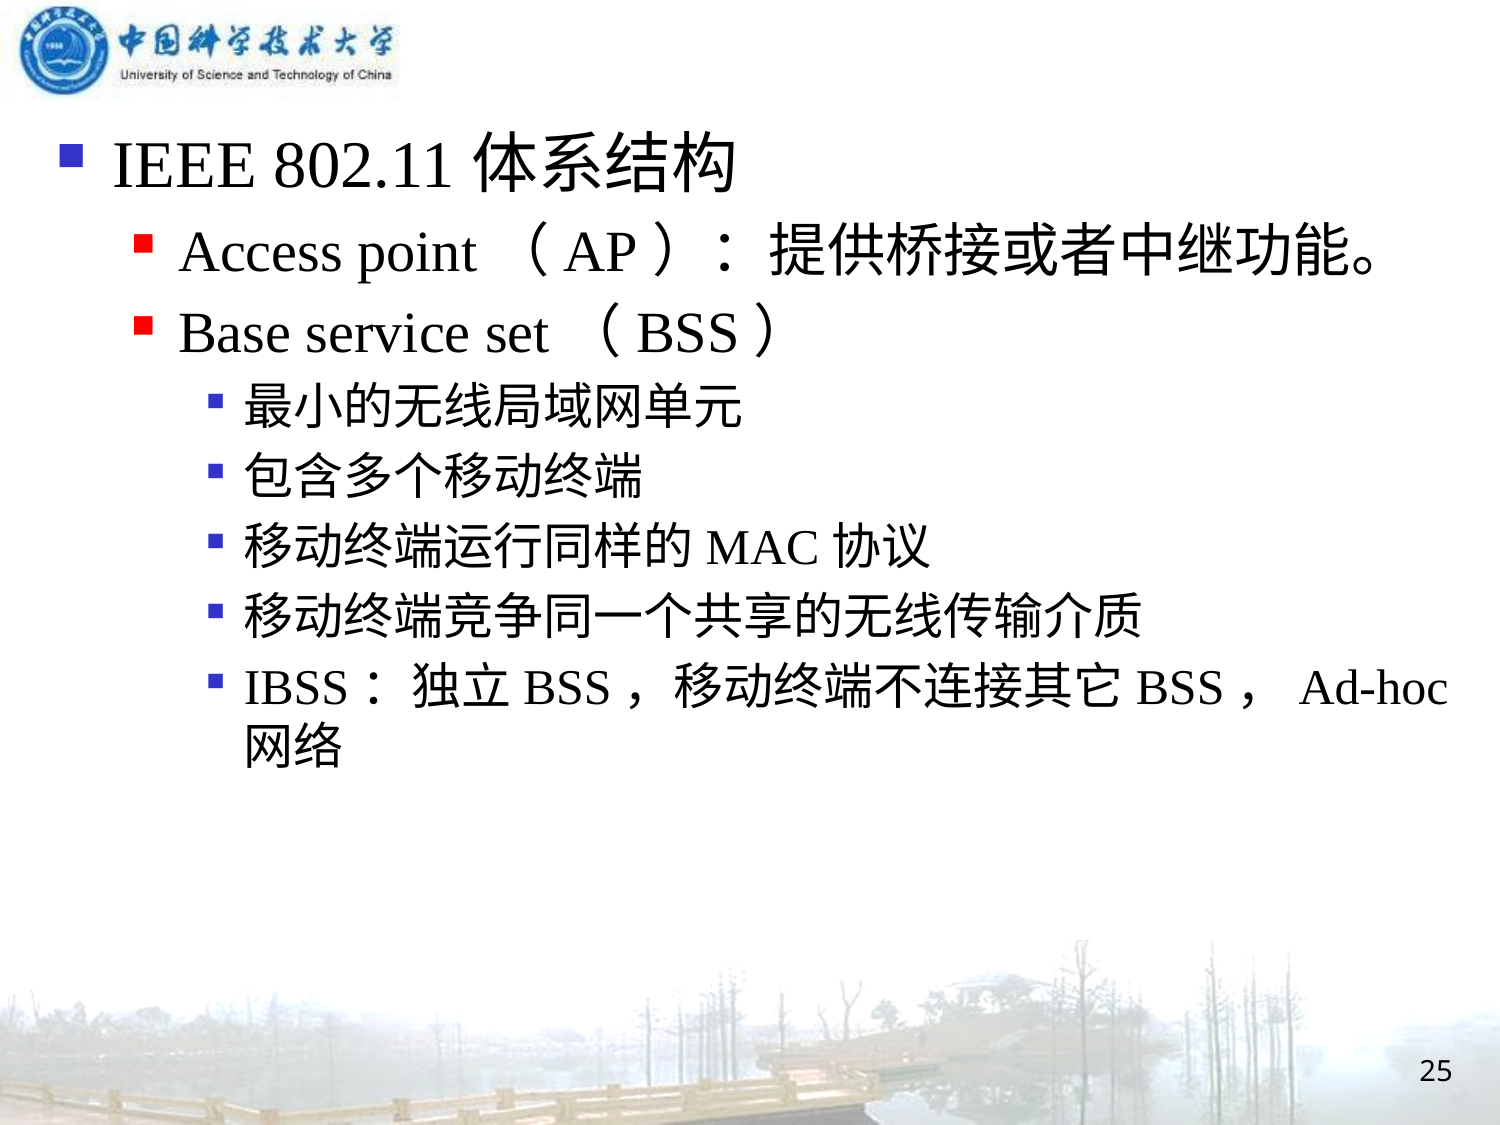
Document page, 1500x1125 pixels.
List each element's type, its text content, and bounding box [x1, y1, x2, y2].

slide_number 25 [1154, 1023, 1468, 1100]
list IEEE 802.11体系结构 Access point（AP）：提供桥接或者中继功能。 Base service set（BSS） 最小的无线局域网单元 包含多个移动终端 移动终端运行同样的MAC协议 移动终端竞争同一个共享的无线传输介质 IBSS：独立BSS，移动终端不连接其它BSS，Ad-hoc网络 [40, 113, 1470, 1007]
picture [0, 0, 422, 103]
